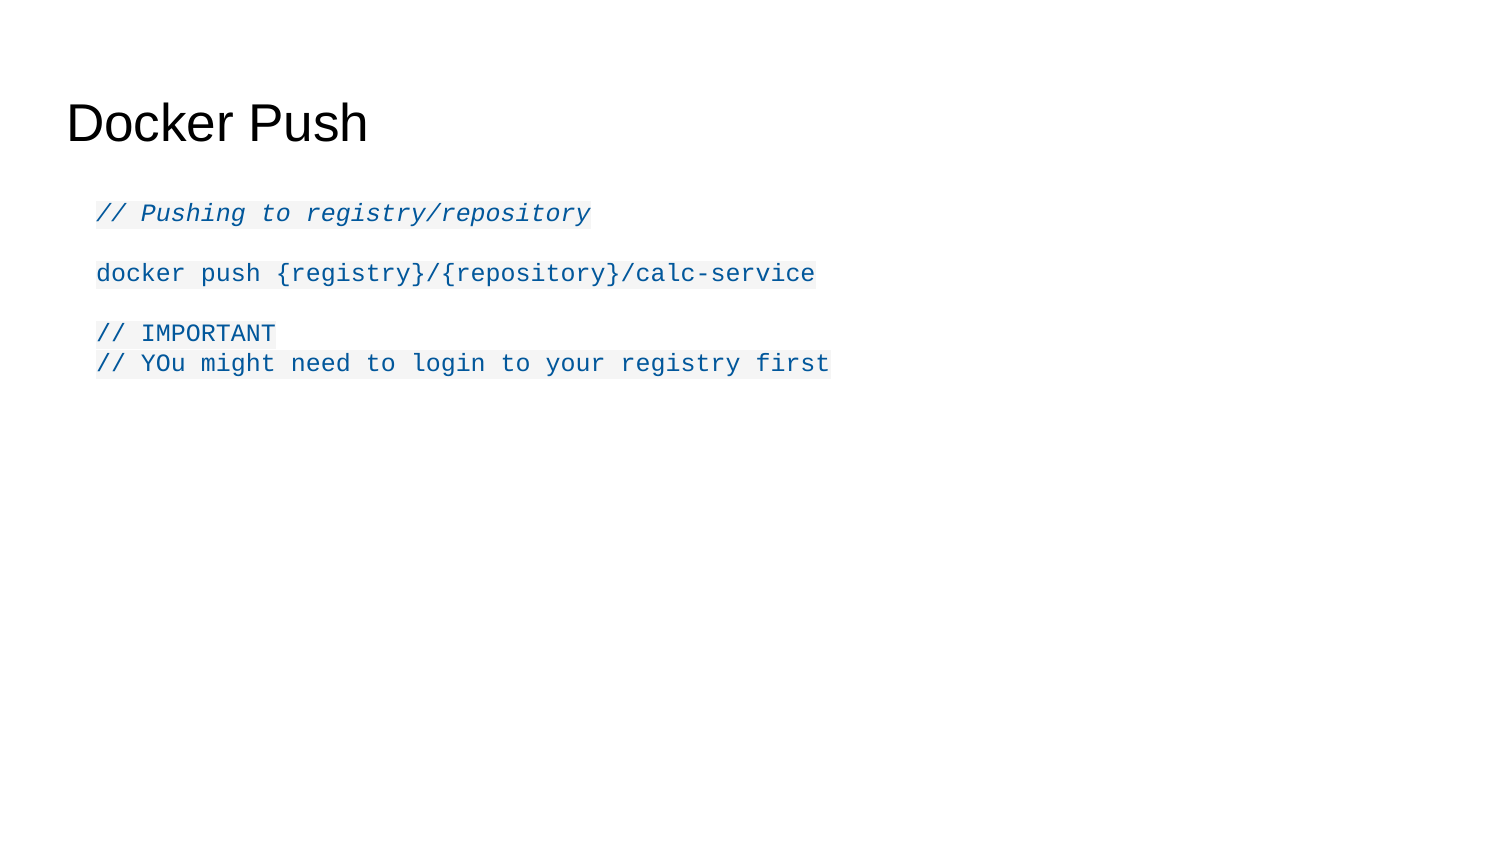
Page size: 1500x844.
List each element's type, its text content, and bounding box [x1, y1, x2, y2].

text_box // Pushing to registry/repository docker push {registry}/{repository}/calc-service // IMPORTANT // YOu might need to login to your registry first [81, 181, 1294, 392]
title Docker Push [51, 72, 1449, 167]
